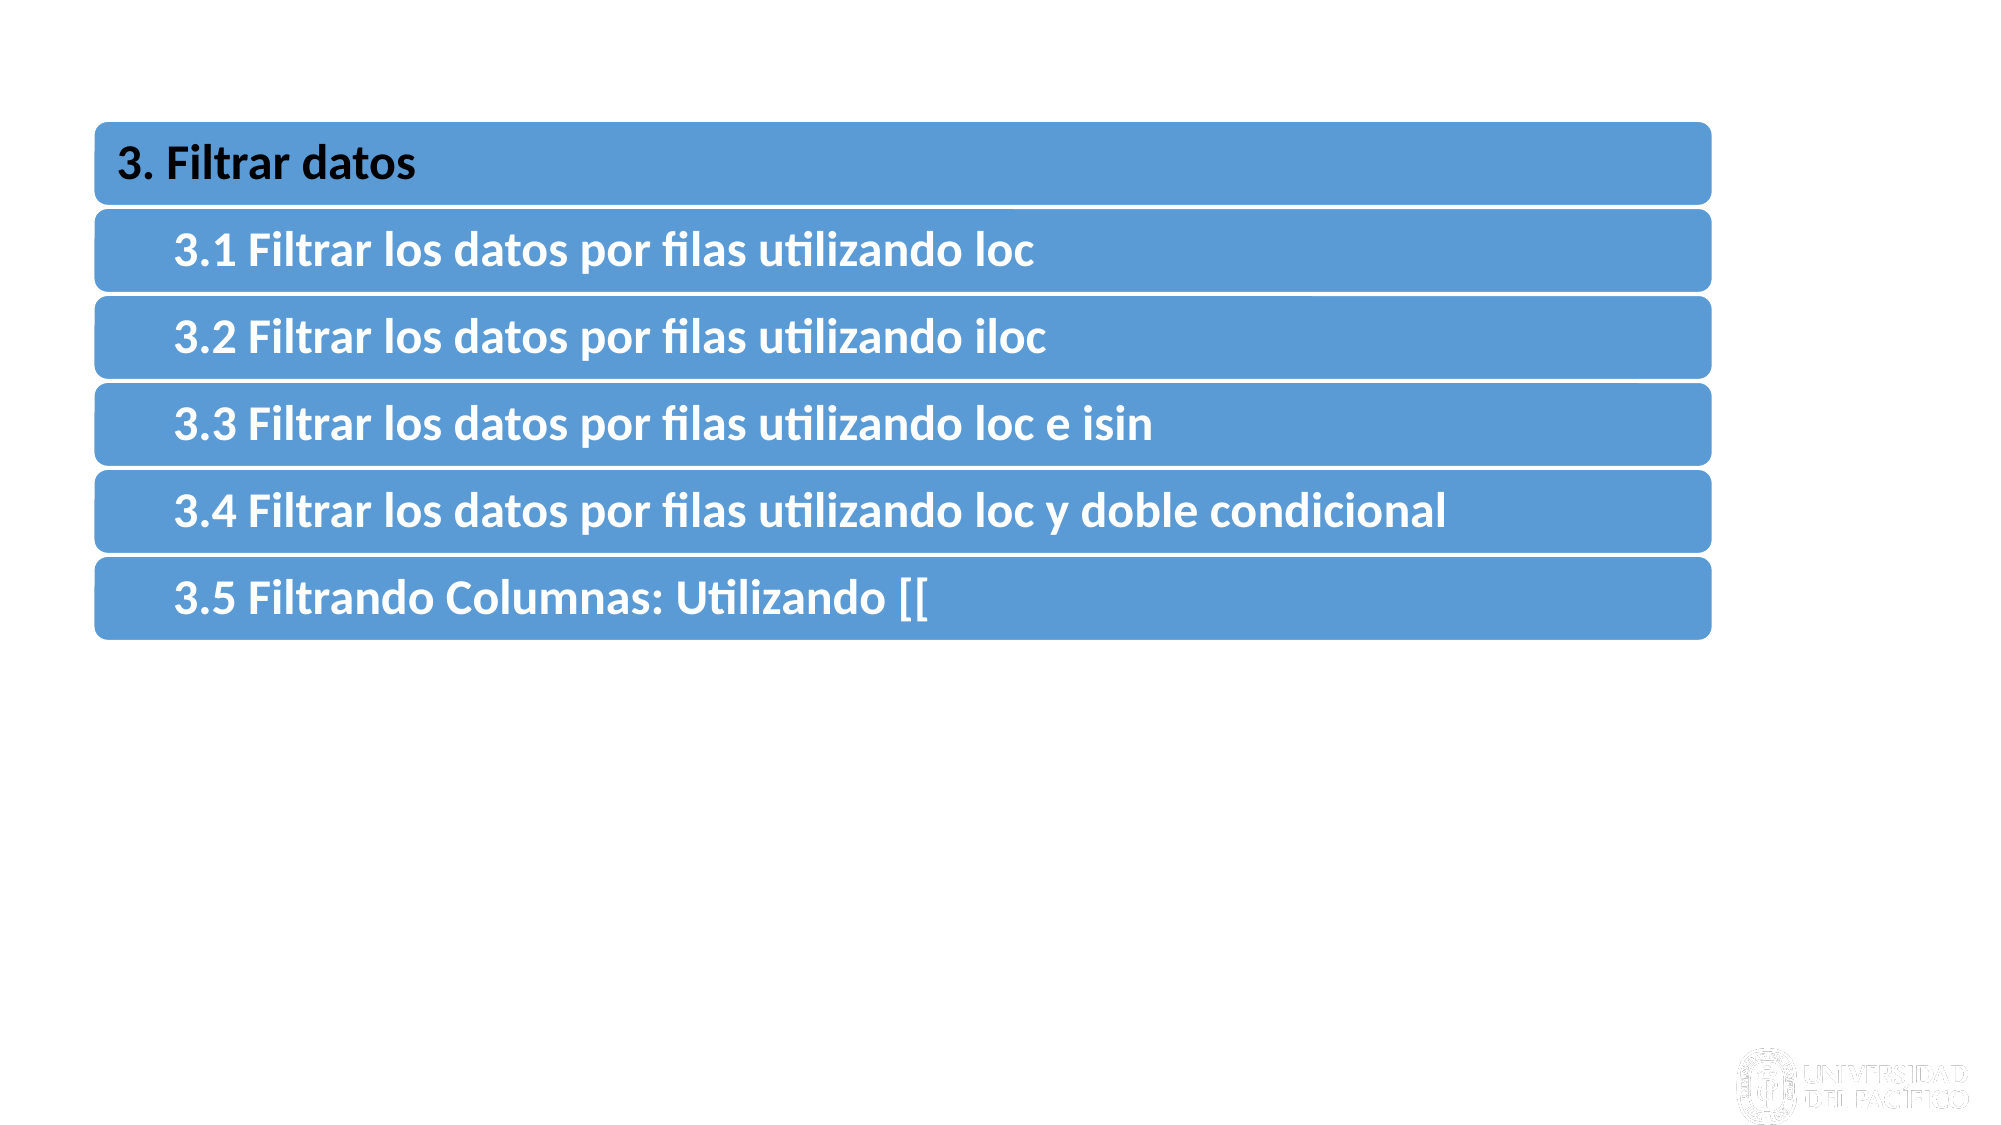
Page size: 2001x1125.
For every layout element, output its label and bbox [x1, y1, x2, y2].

picture [1736, 1048, 1969, 1125]
text_box [93, 120, 1713, 641]
